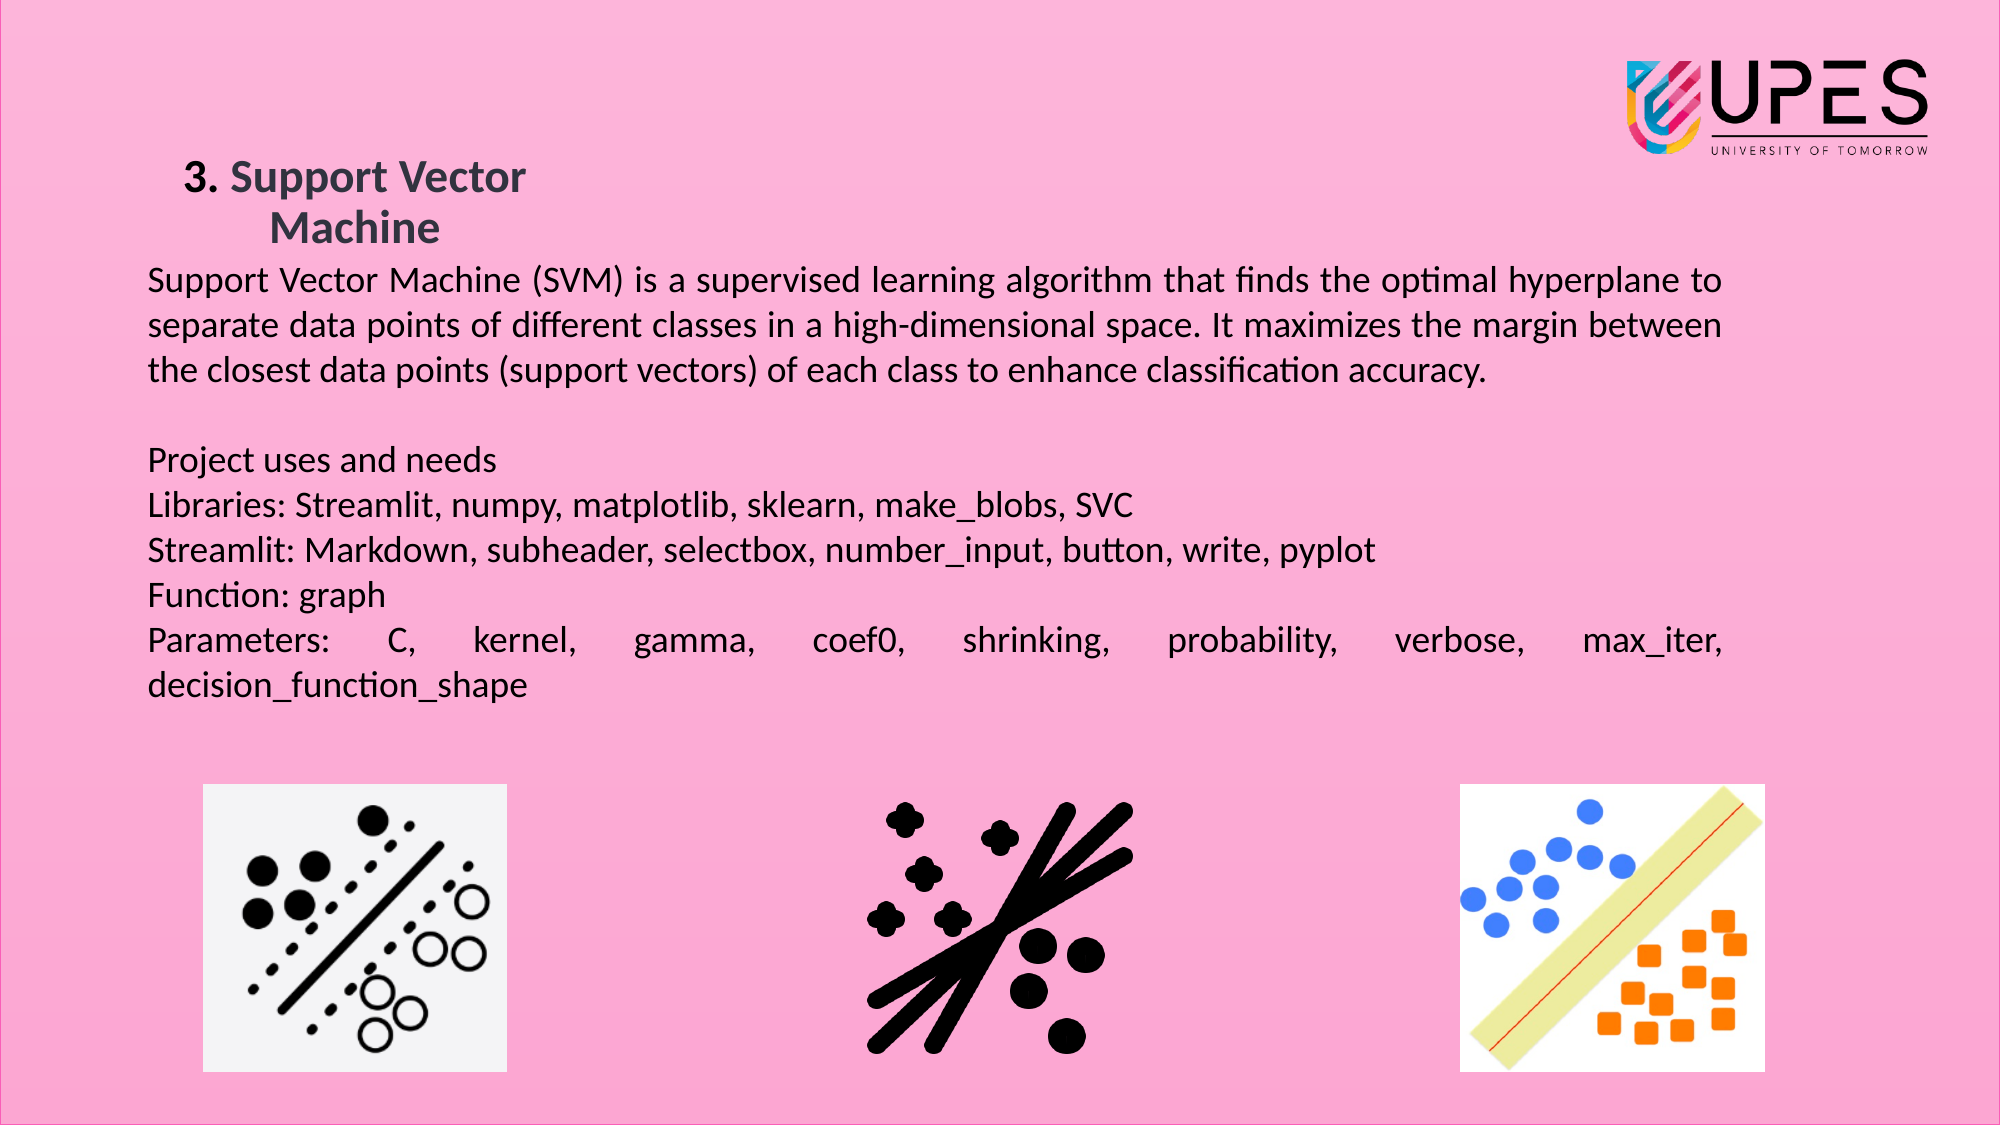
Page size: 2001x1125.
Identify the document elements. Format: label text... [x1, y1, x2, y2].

picture [1612, 44, 1942, 173]
text_box [0, 0, 2000, 1125]
picture [203, 784, 507, 1072]
title 3. Support Vector Machine [83, 143, 627, 262]
text_box Support Vector Machine (SVM) is a supervised learning algorithm that finds the optimal hyperplane to separate data points of different classes in a high-dimensional space. It maximizes the margin between the closest data points (support vectors) of each class to enhance classification accuracy. Project uses and needs Libraries: Streamlit, numpy, matplotlib, sklearn, make_blobs, SVC Streamlit: Markdown, subheader, selectbox, number_input, button, write, pyplot Function: graph Parameters: C, kernel, gamma, coef0, shrinking, probability, verbose, max_iter, decision_function_shape [132, 248, 1740, 713]
picture [847, 784, 1152, 1072]
picture [1460, 784, 1765, 1072]
